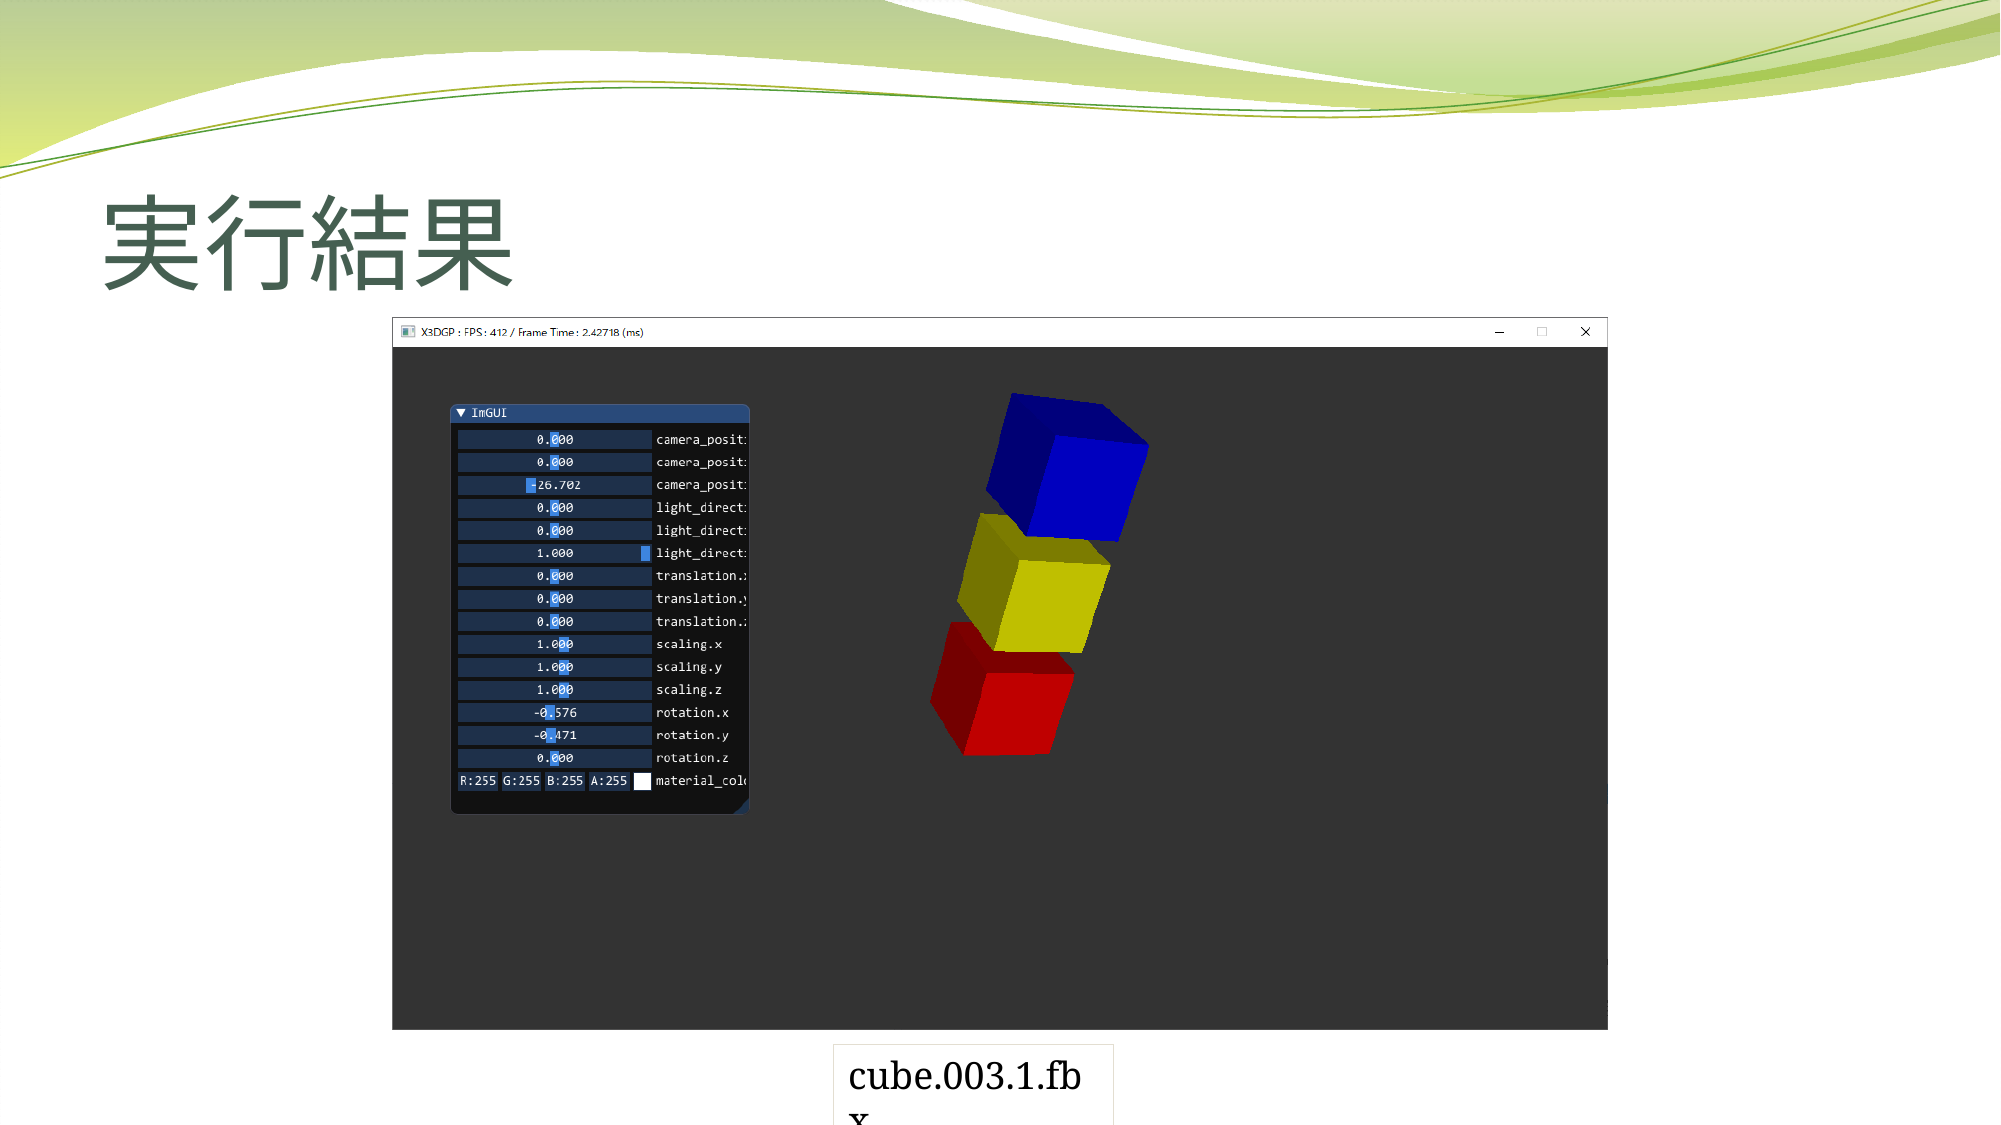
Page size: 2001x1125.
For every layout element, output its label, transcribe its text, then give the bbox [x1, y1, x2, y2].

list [392, 317, 1608, 1030]
text_box cube.003.1.fbx [833, 1044, 1114, 1125]
title 実行結果 [99, 115, 1900, 303]
